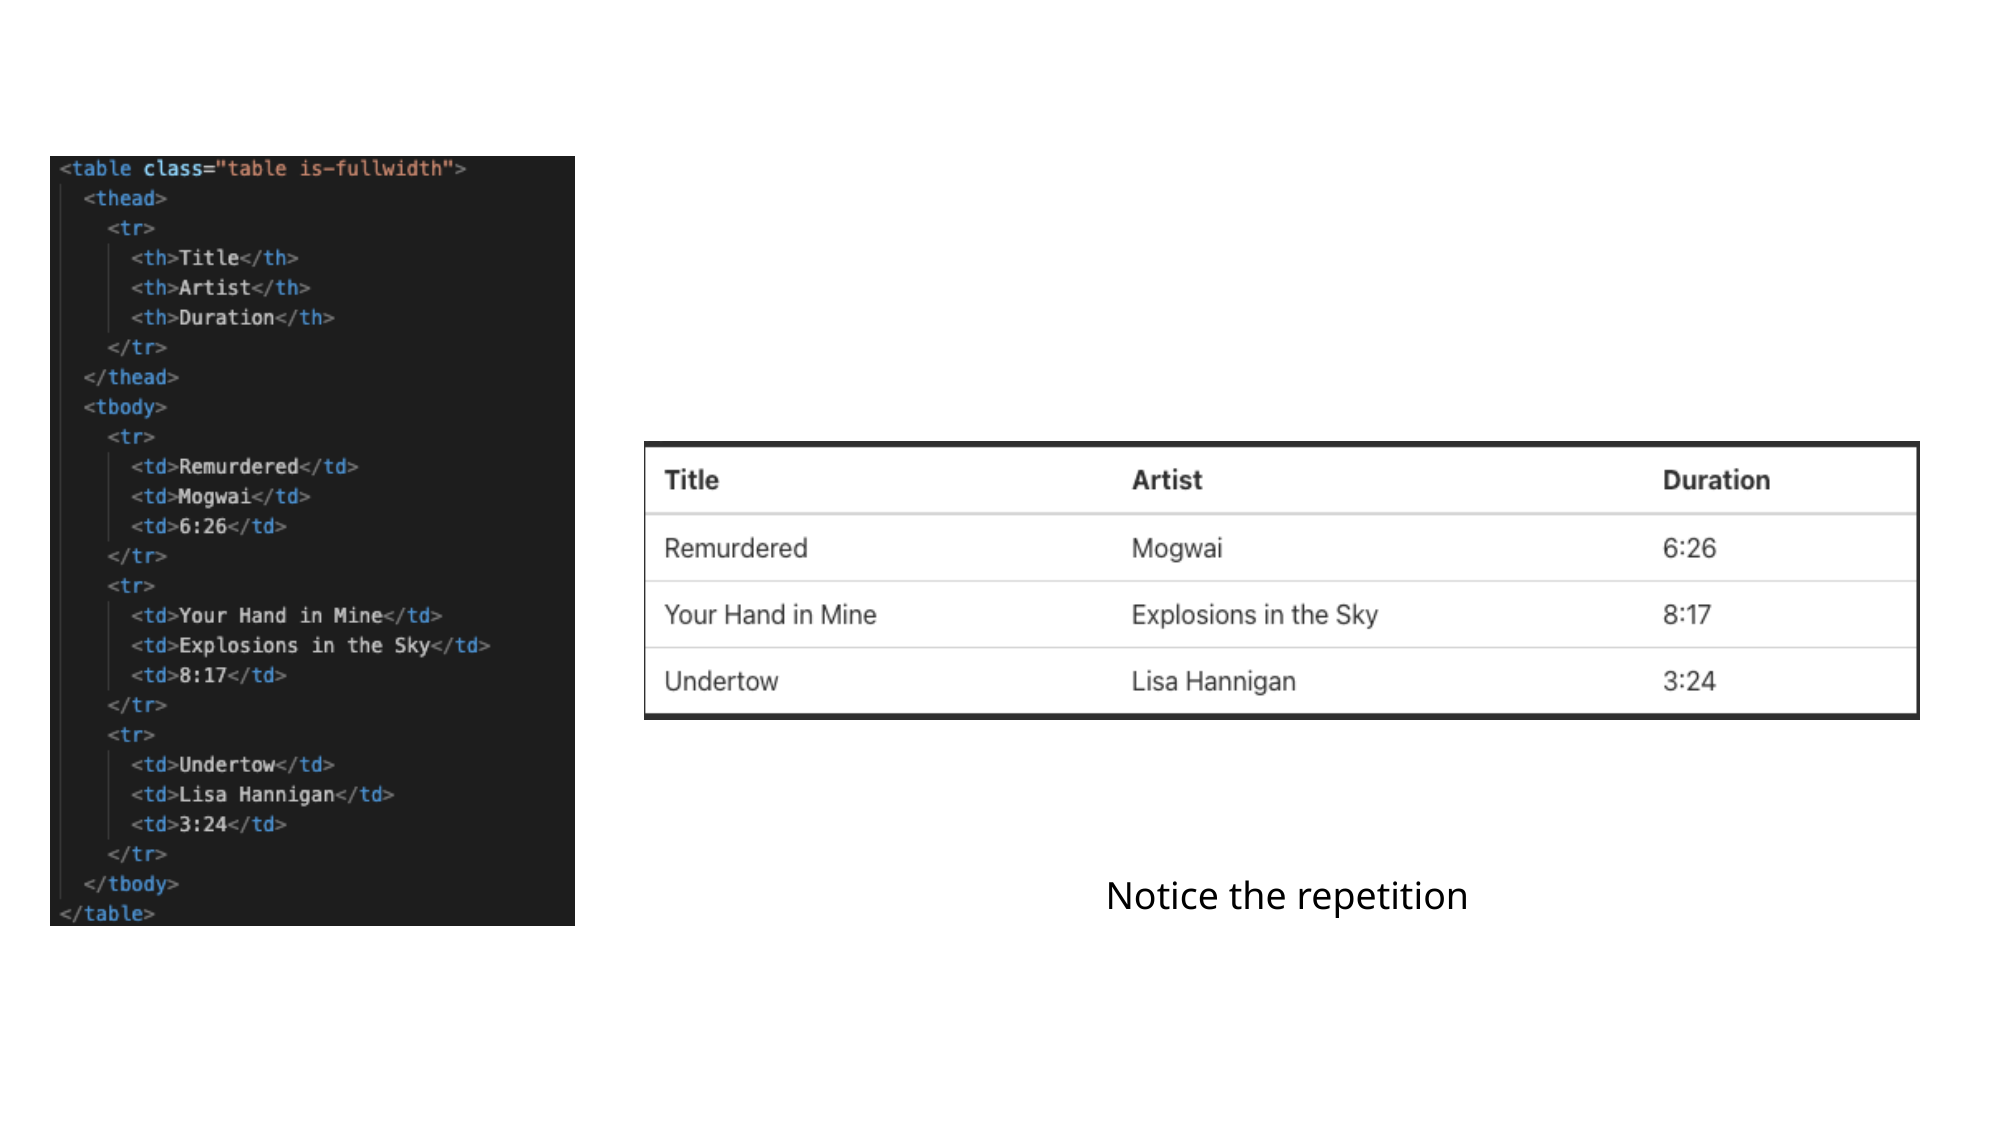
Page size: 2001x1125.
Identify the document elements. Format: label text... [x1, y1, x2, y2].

picture [49, 155, 576, 927]
text_box Notice the repetition [1090, 865, 1485, 925]
picture [644, 441, 1921, 721]
